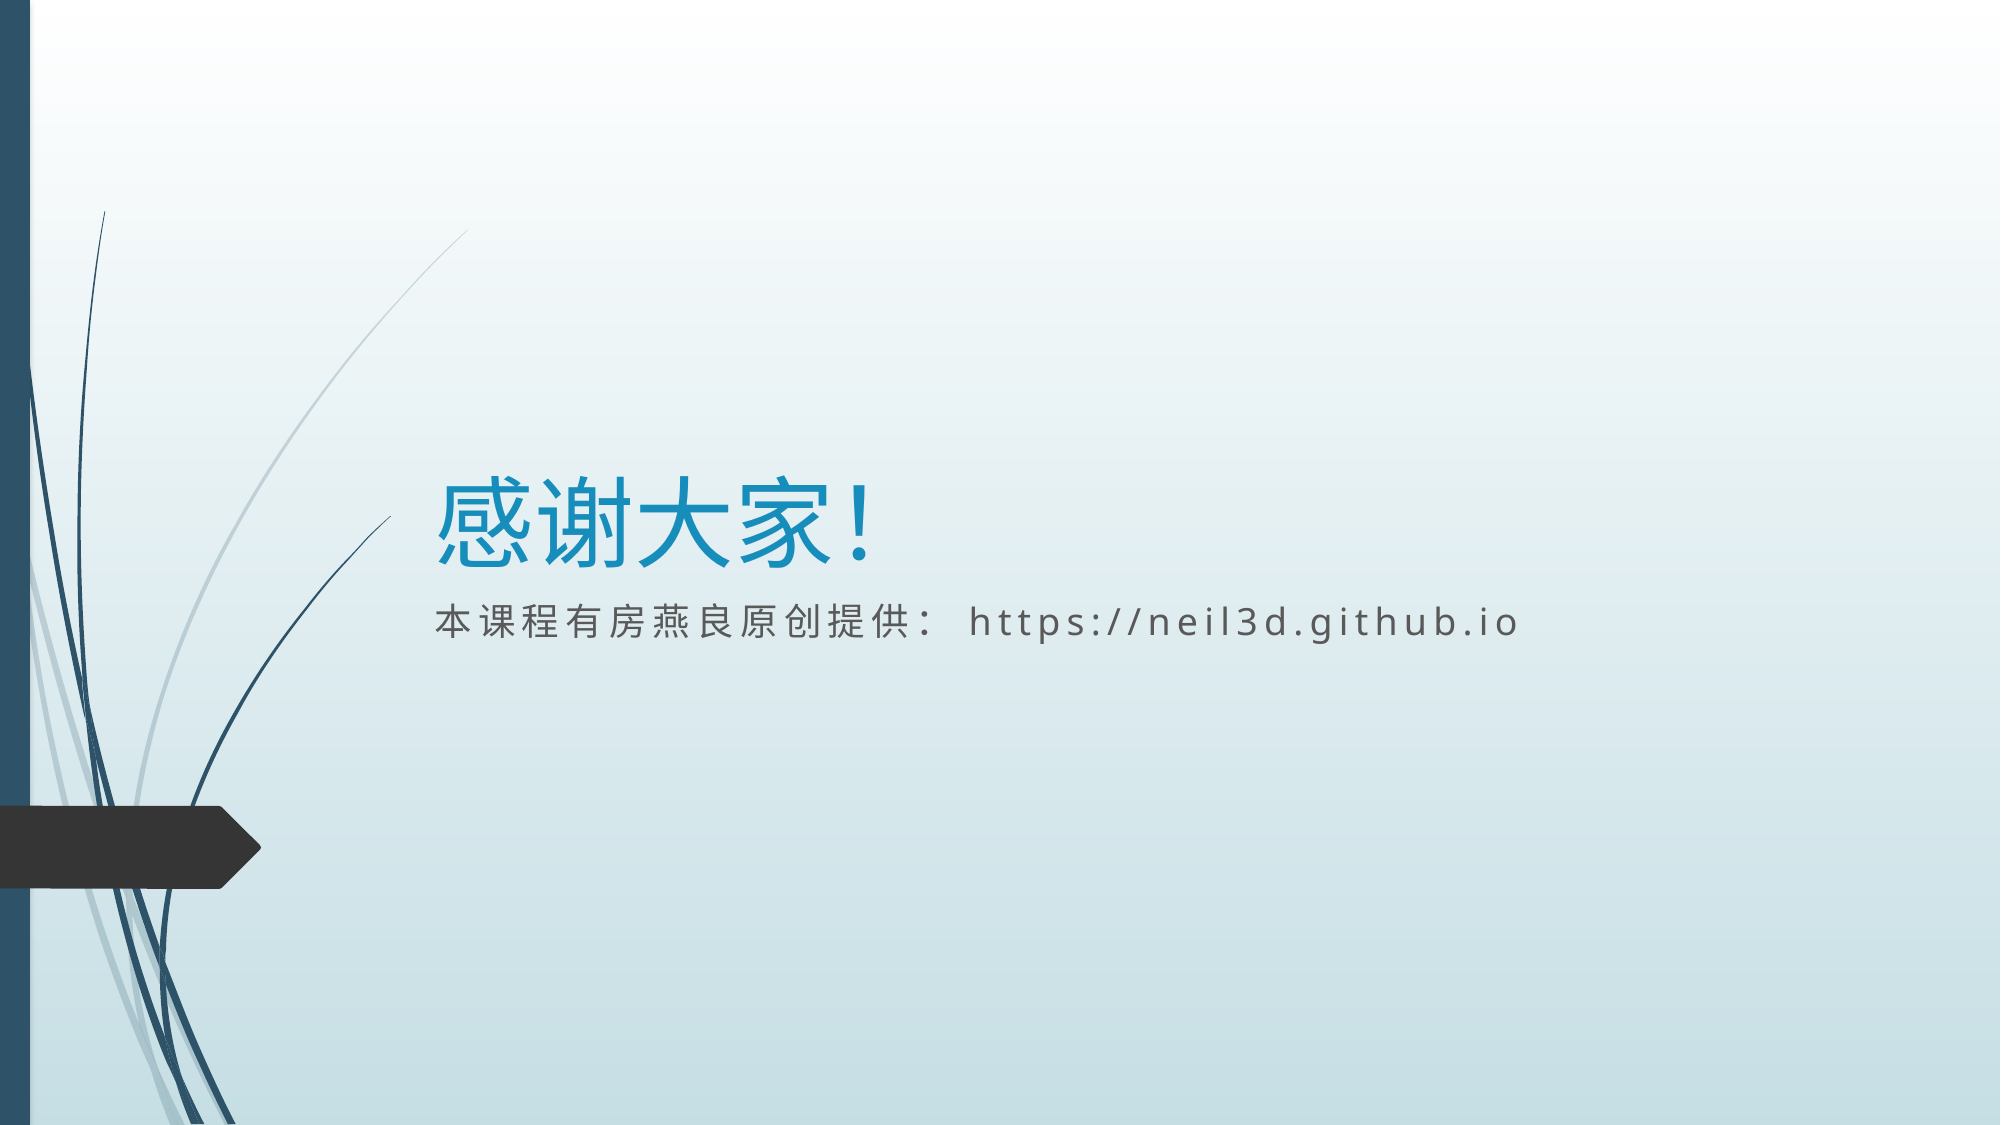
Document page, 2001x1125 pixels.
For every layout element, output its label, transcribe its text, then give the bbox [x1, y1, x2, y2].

title 感谢大家！ [419, 140, 1882, 588]
list 本课程有房燕良原创提供：https://neil3d.github.io [419, 590, 1882, 711]
